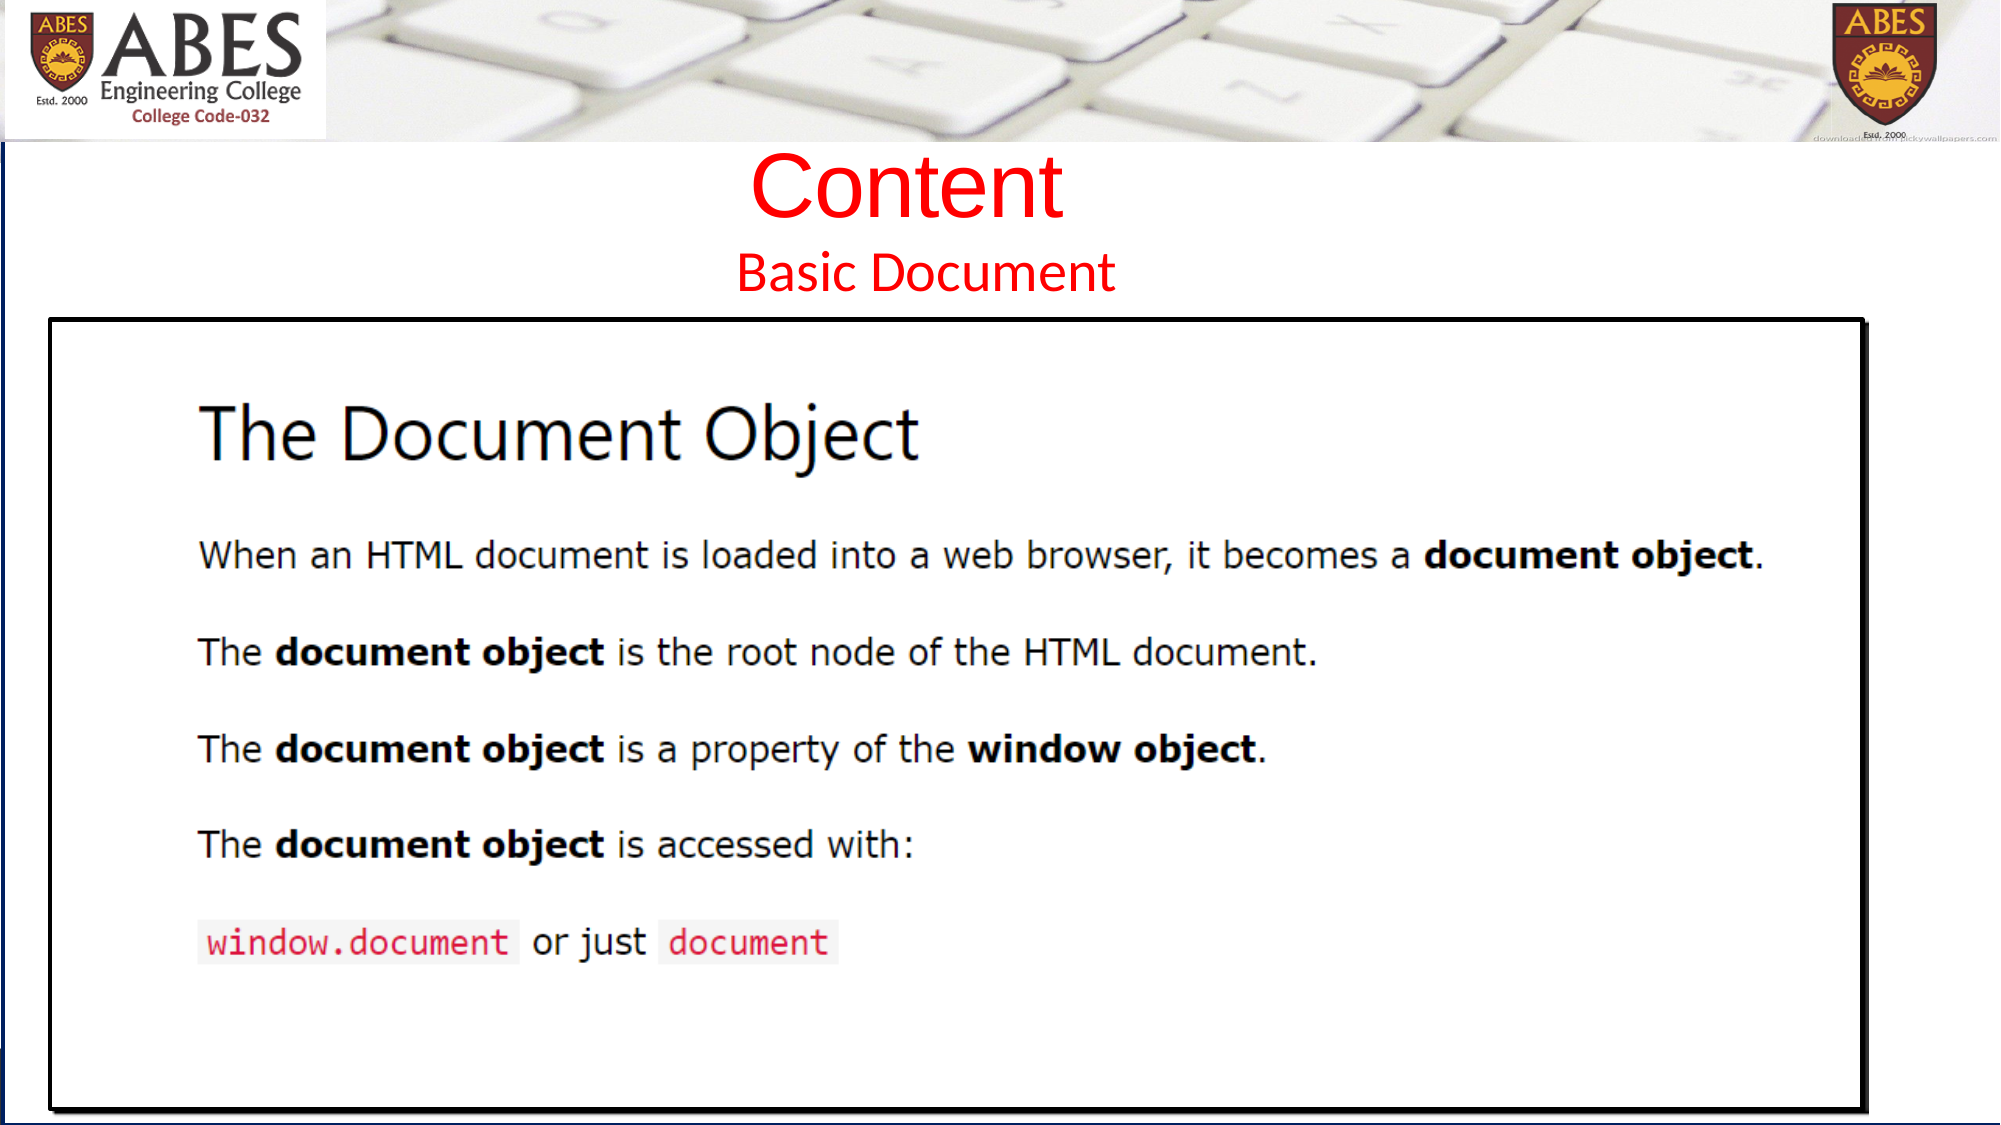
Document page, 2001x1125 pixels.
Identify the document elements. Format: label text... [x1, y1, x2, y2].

picture [0, 0, 2000, 163]
title [48, 317, 1865, 1111]
text_box Basic Document [310, 223, 1530, 312]
picture [187, 353, 1813, 990]
text_box Content [212, 153, 1602, 216]
text_box [1, 153, 2000, 1125]
